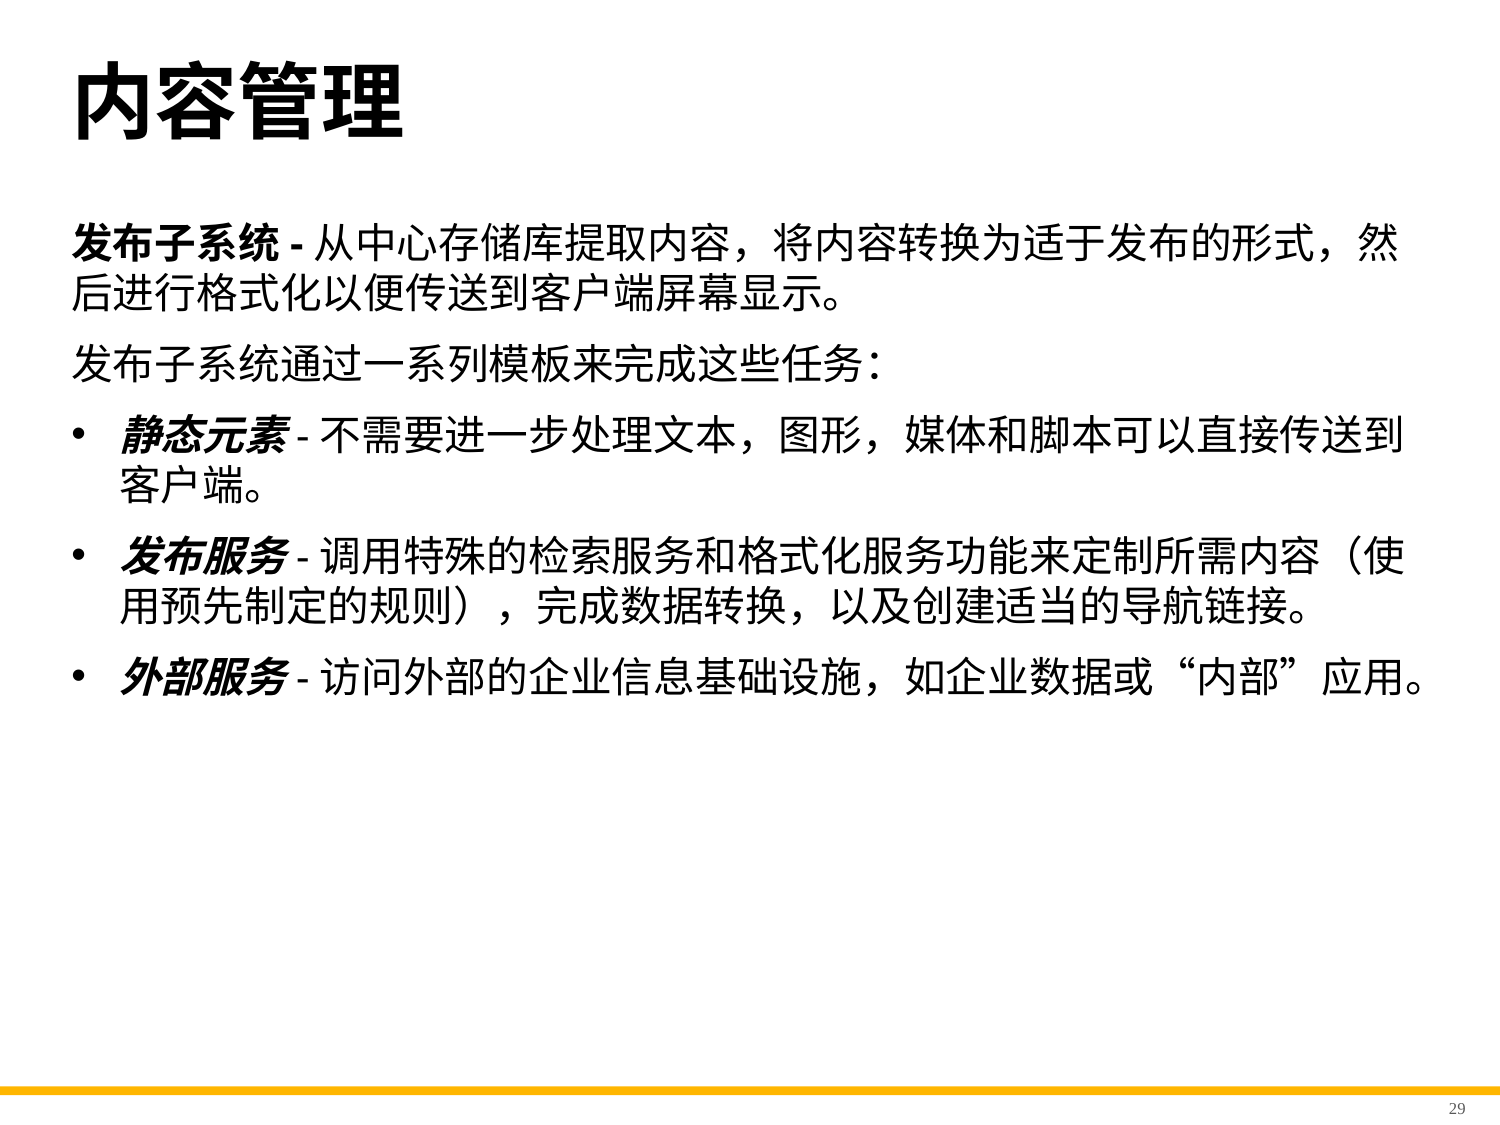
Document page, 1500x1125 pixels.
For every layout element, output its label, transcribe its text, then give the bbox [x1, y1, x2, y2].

title 内容管理 [56, 50, 1444, 162]
list 发布子系统-从中心存储库提取内容，将内容转换为适于发布的形式，然后进行格式化以便传送到客户端屏幕显示。 发布子系统通过一系列模板来完成这些任务： 静态元素-不需要进一步处理文本，图形，媒体和脚本可以直接传送到客户端。 发布服务-调用特殊的检索服务和格式化服务功能来定制所需内容（使用预先制定的规则），完成数据转换，以及创建适当的导航链接。 外部服务-访问外部的企业信息基础设施，如企业数据或“内部”应用。 [56, 209, 1444, 1025]
slide_number 29 [1415, 1094, 1474, 1122]
